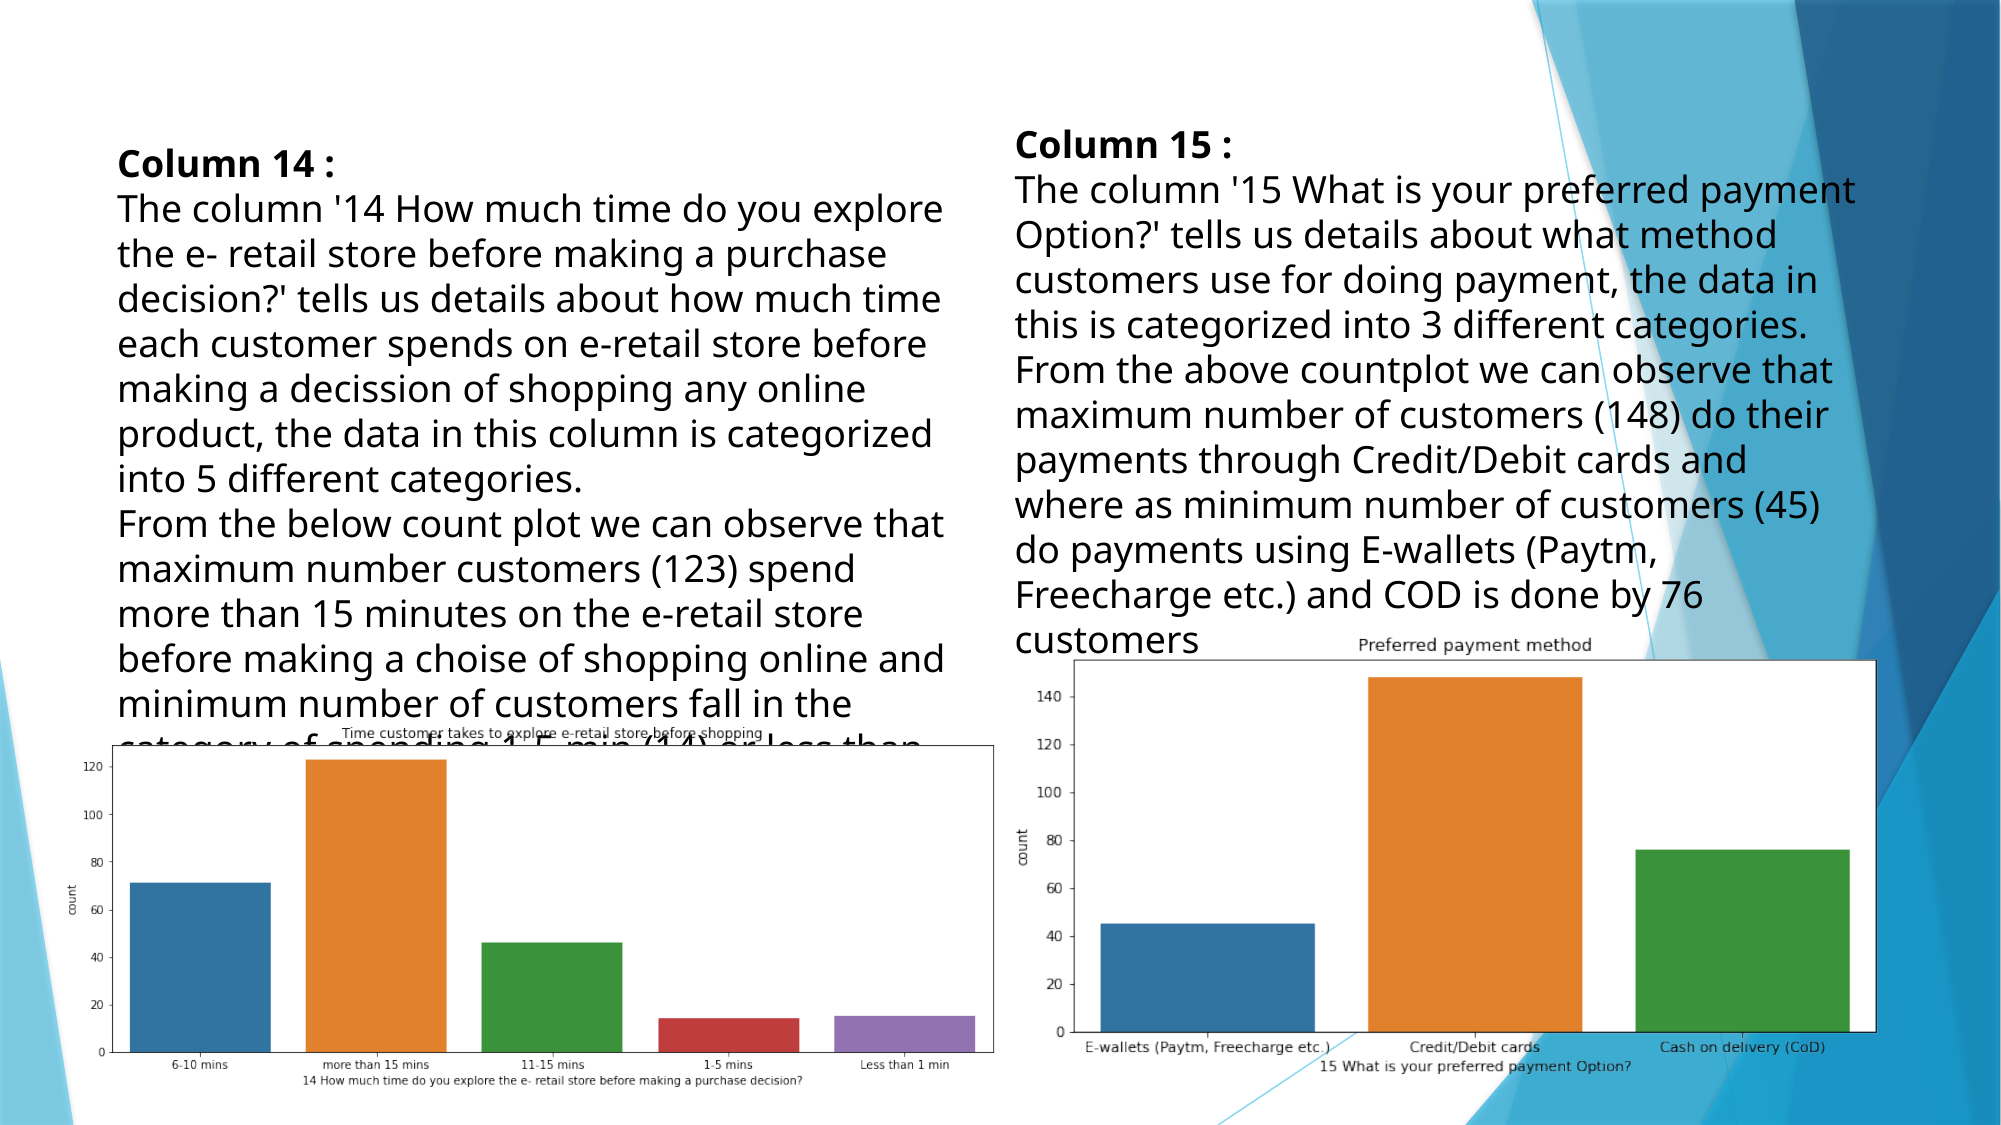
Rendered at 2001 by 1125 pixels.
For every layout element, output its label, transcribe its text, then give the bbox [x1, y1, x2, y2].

picture [1005, 628, 1887, 1085]
text_box Column 14 : The column '14 How much time do you explore the e- retail store before making a purchase decision?' tells us details about how much time each customer spends on e-retail store before making a decission of shopping any online product, the data in this column is categorized into 5 different categories. From the below count plot we can observe that maximum number customers (123) spend more than 15 minutes on the e-retail store before making a choise of shopping online and minimum number of customers fall in the category of spending 1-5 min (14) or less than 1 min (15) [102, 132, 964, 717]
picture [59, 718, 1001, 1095]
text_box Column 15 : The column '15 What is your preferred payment Option?' tells us details about what method customers use for doing payment, the data in this is categorized into 3 different categories. From the above countplot we can observe that maximum number of customers (148) do their payments through Credit/Debit cards and where as minimum number of customers (45) do payments using E-wallets (Paytm, Freecharge etc.) and COD is done by 76 customers [999, 113, 1880, 669]
